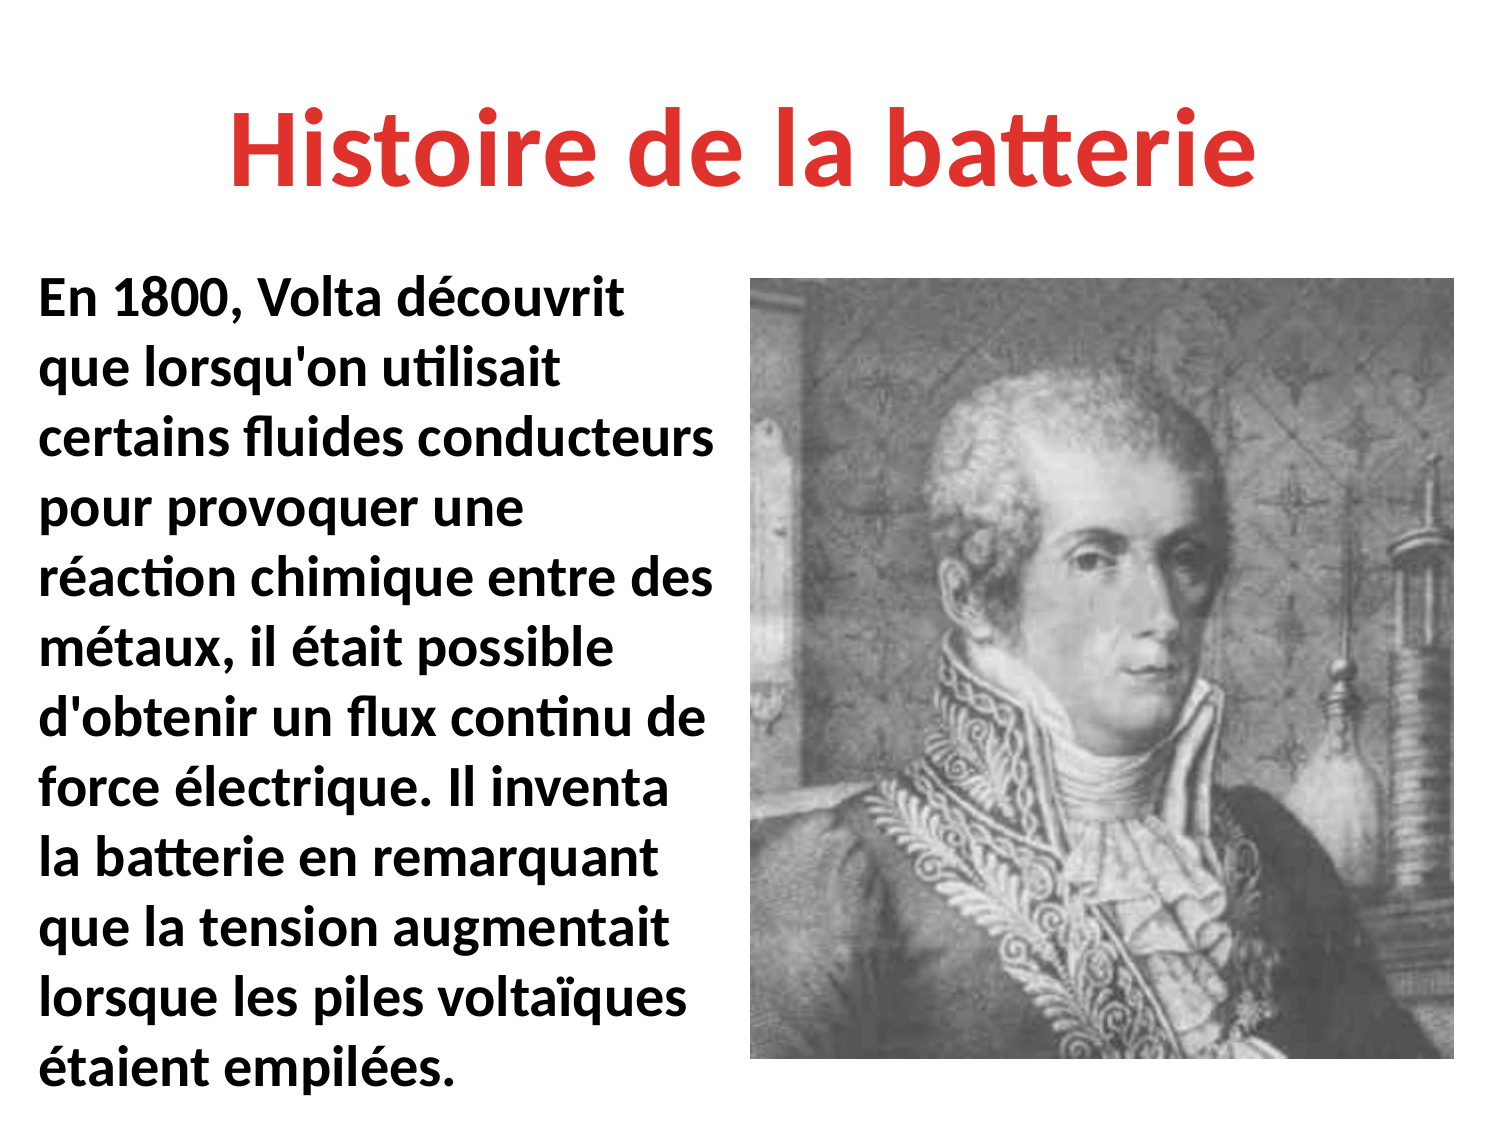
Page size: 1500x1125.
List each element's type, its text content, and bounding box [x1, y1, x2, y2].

text_box Histoire de la batterie [213, 66, 1276, 217]
text_box En 1800, Volta découvrit que lorsqu'on utilisait certains fluides conducteurs pour provoquer une réaction chimique entre des métaux, il était possible d'obtenir un flux continu de force électrique. Il inventa la batterie en remarquant que la tension augmentait lorsque les piles voltaïques étaient empilées. [23, 250, 733, 1106]
picture [749, 278, 1455, 1059]
